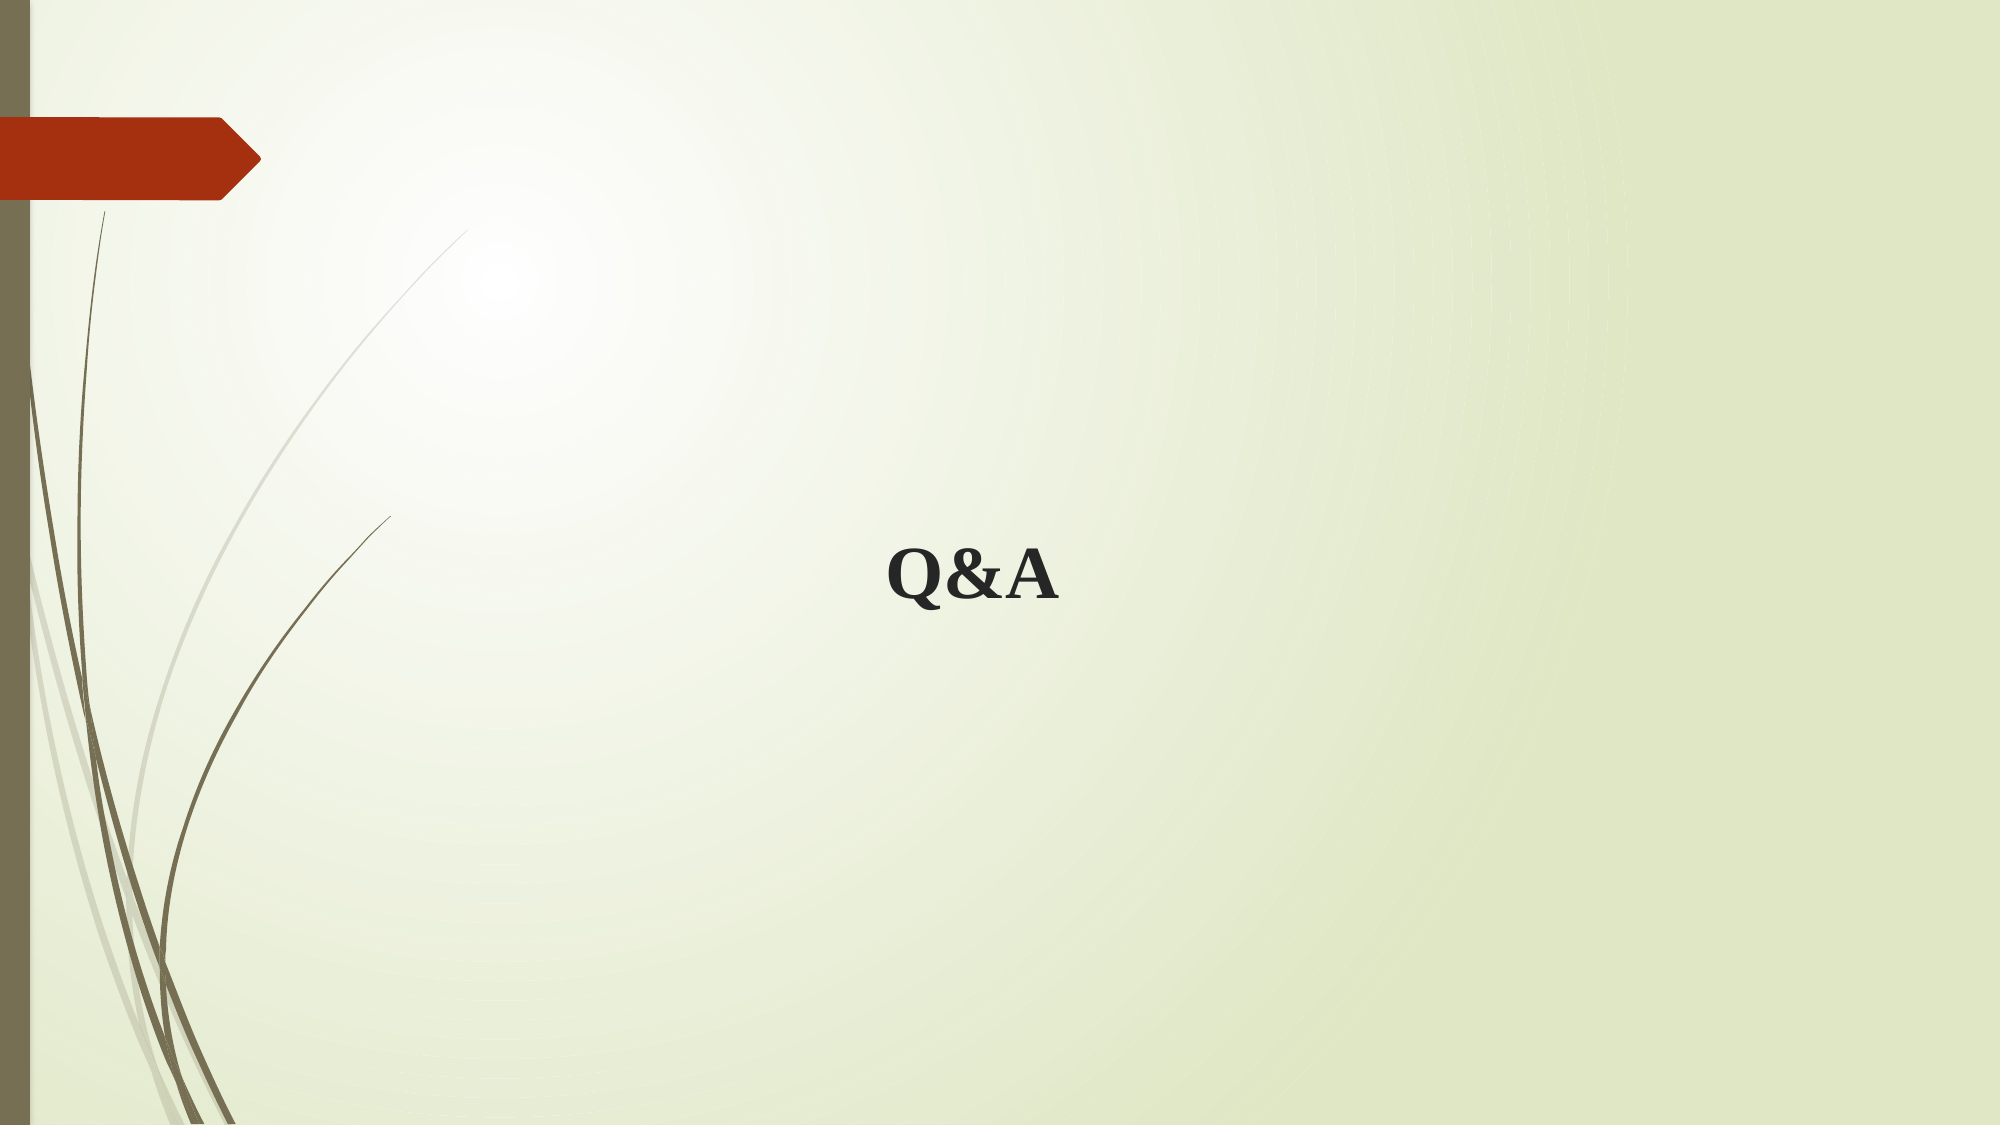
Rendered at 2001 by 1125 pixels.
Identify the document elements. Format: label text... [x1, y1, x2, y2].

title Q&A [241, 516, 1704, 727]
